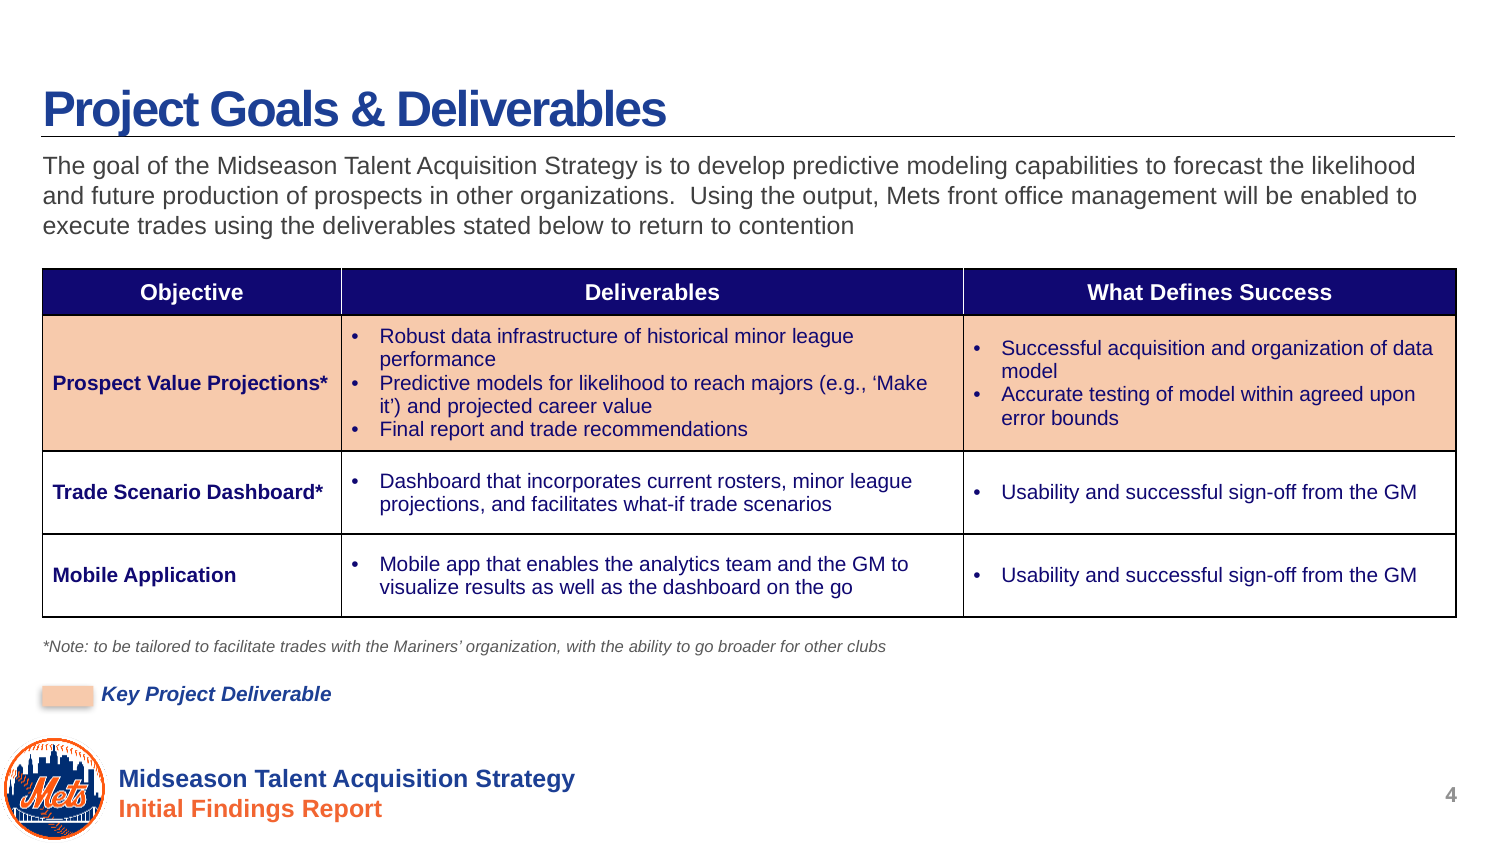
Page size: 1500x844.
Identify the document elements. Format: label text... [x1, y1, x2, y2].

table_cell Trade Scenario Dashboard* [43, 452, 341, 533]
text_box Key Project Deliverable [101, 680, 378, 713]
text_box Midseason Talent Acquisition Strategy Initial Findings Report [118, 762, 1068, 829]
text_box *Note: to be tailored to facilitate trades with the Mariners’ organization, with the ability to go broader for other clubs [42, 635, 1457, 673]
table_header Deliverables [342, 270, 963, 314]
table_cell Prospect Value Projections* [43, 316, 341, 450]
table_cell Dashboard that incorporates current rosters, minor league projections, and facilitates what-if trade scenarios [342, 452, 963, 533]
table_cell Mobile app that enables the analytics team and the GM to visualize results as well as the dashboard on the go [342, 535, 963, 616]
title Project Goals & Deliverables [42, 40, 1457, 137]
table_cell Successful acquisition and organization of data model Accurate testing of model within agreed upon error bounds [964, 316, 1455, 450]
table_cell Usability and successful sign-off from the GM [964, 452, 1455, 533]
table_cell Robust data infrastructure of historical minor league performance Predictive models for likelihood to reach majors (e.g., ‘Make it’) and projected career value Final report and trade recommendations [342, 316, 963, 450]
picture [0, 734, 110, 844]
slide_number 4 [1362, 783, 1458, 808]
table_header Objective [43, 270, 341, 314]
text_box The goal of the Midseason Talent Acquisition Strategy is to develop predictive modeling capabilities to forecast the likelihood and future production of prospects in other organizations. Using the output, Mets front office management will be enabled to execute trades using the deliverables stated below to return to contention [42, 149, 1457, 216]
table_cell Mobile Application [43, 535, 341, 616]
text_box [42, 685, 94, 707]
table_header What Defines Success [964, 270, 1455, 314]
table_cell Usability and successful sign-off from the GM [964, 535, 1455, 616]
